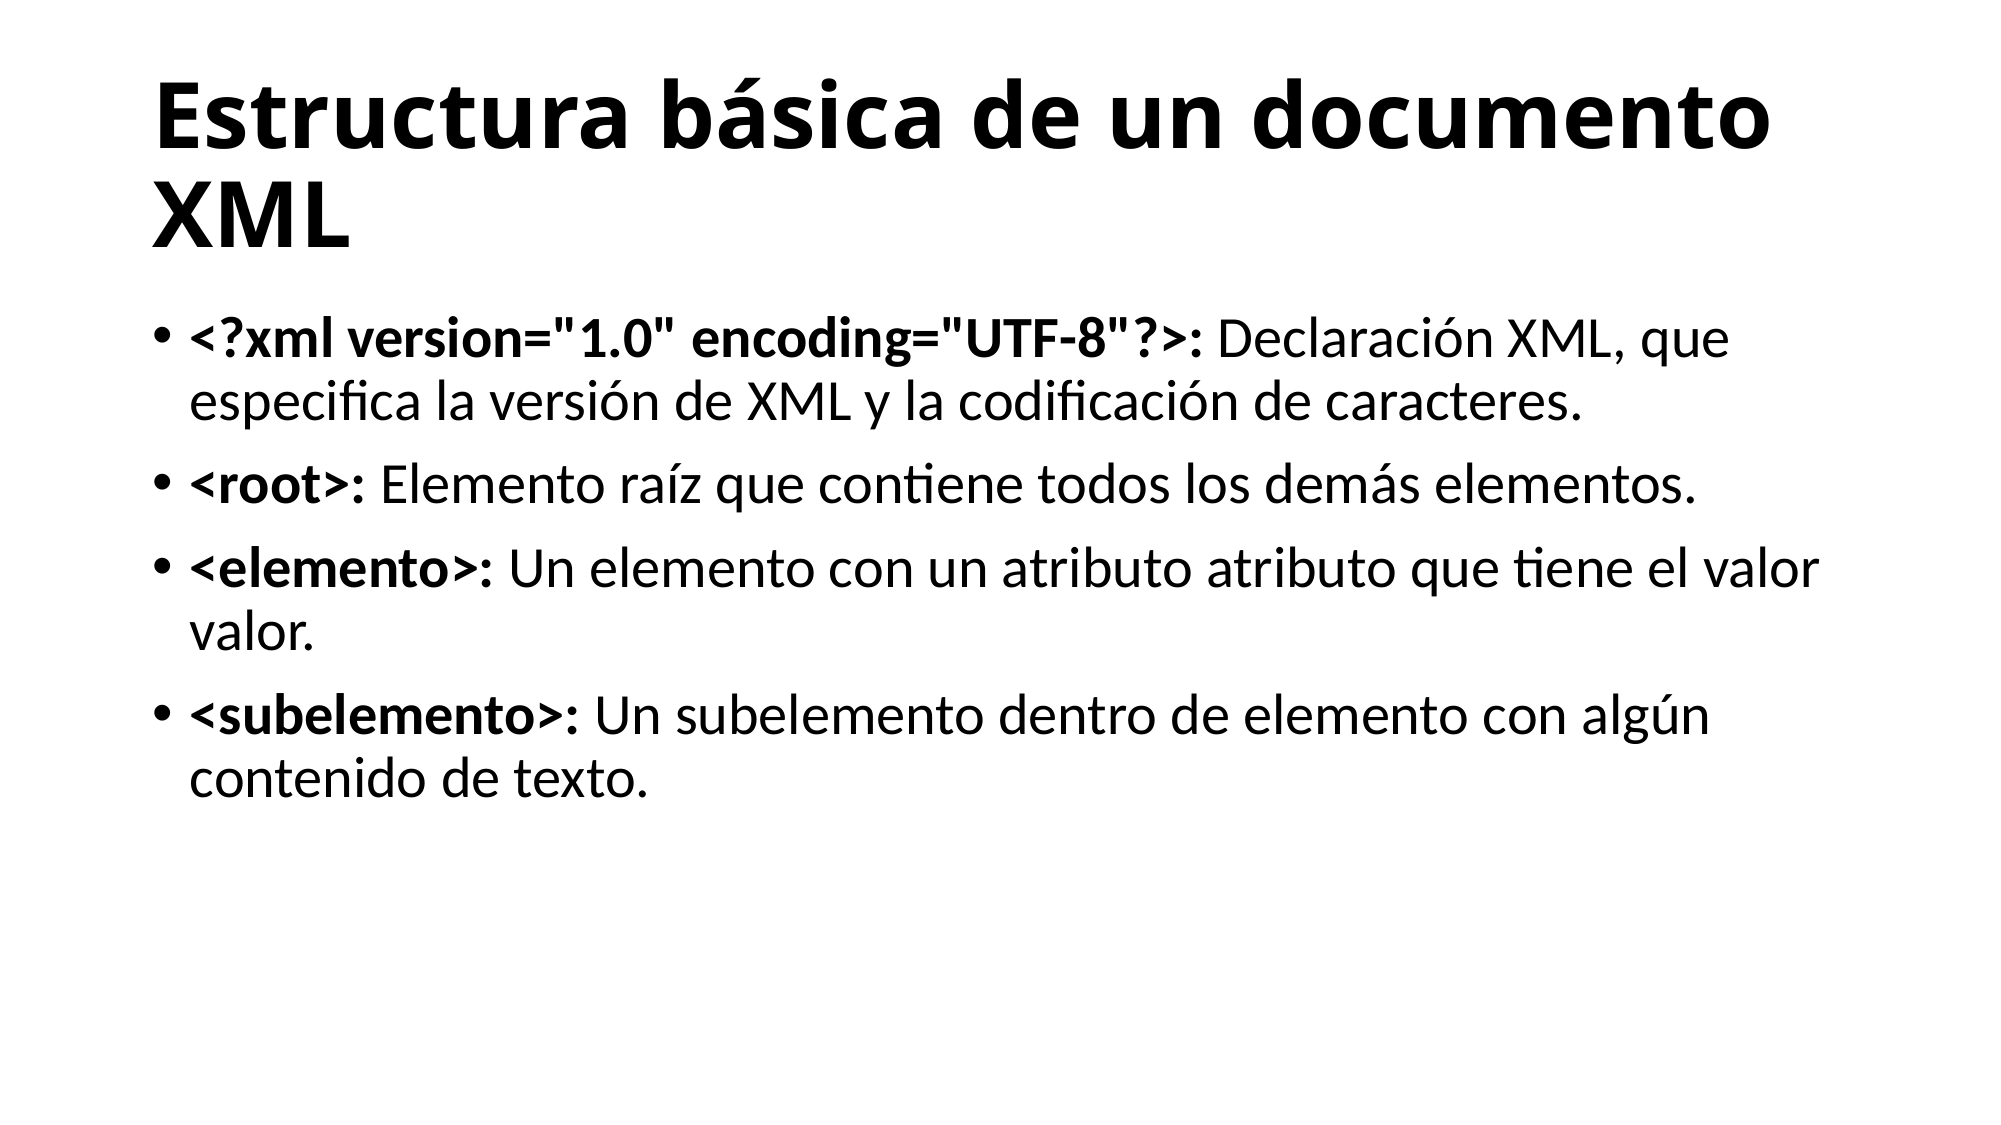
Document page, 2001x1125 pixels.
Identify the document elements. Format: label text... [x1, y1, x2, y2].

list <?xml version="1.0" encoding="UTF-8"?>: Declaración XML, que especifica la versión de XML y la codificación de caracteres. <root>: Elemento raíz que contiene todos los demás elementos. <elemento>: Un elemento con un atributo atributo que tiene el valor valor. <subelemento>: Un subelemento dentro de elemento con algún contenido de texto. [137, 299, 1863, 1014]
title Estructura básica de un documento XML [137, 59, 1863, 278]
